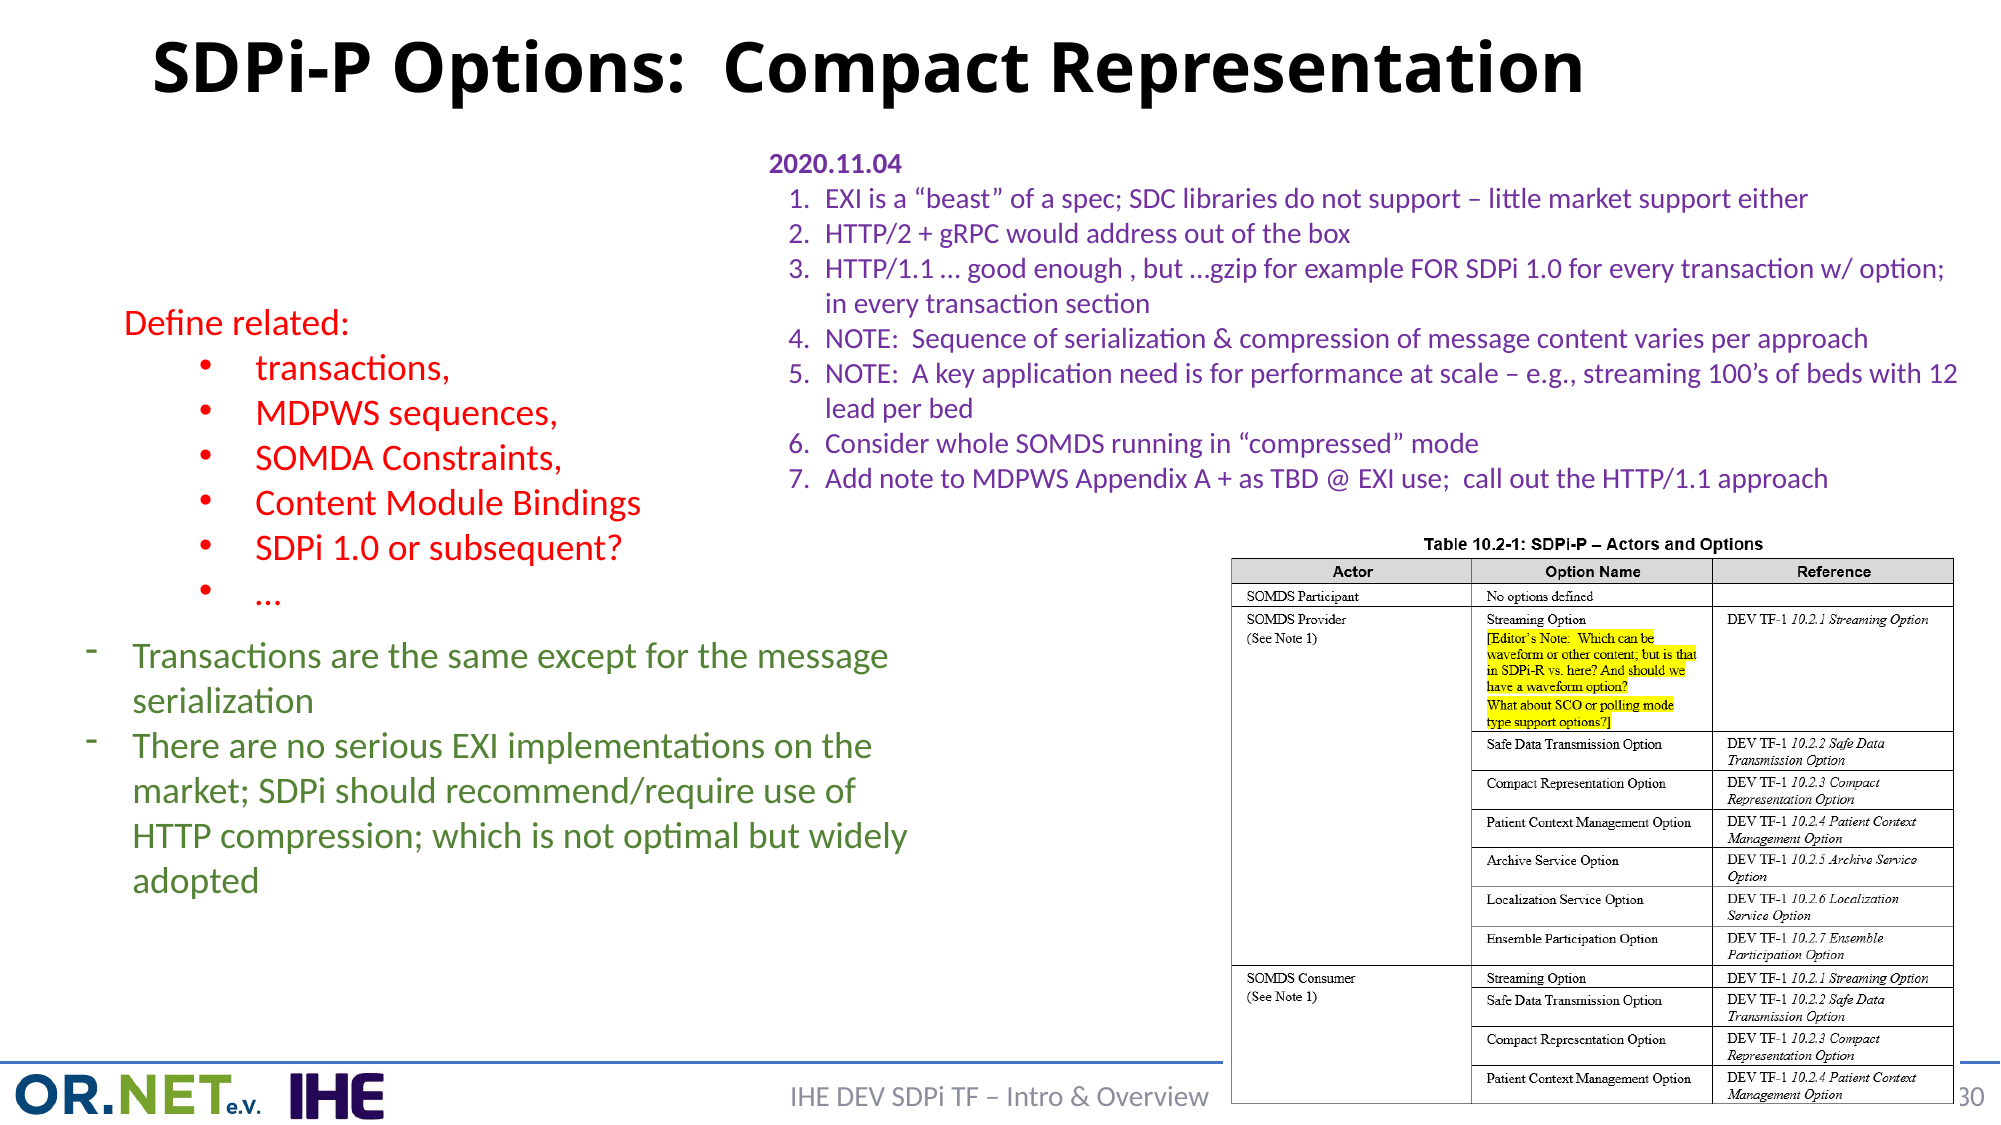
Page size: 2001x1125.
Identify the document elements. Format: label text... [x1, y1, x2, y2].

text_box Transactions are the same except for the message serialization There are no serious EXI implementations on the market; SDPi should recommend/require use of HTTP compression; which is not optimal but widely adopted [70, 623, 936, 909]
text_box Define related: transactions, MDPWS sequences, SOMDA Constraints, Content Module Bindings SDPi 1.0 or subsequent? … [109, 290, 716, 620]
title SDPi-P Options: Compact Representation [137, 3, 1863, 136]
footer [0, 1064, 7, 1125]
picture [7, 1062, 268, 1125]
text_box 2020.11.04 EXI is a “beast” of a spec; SDC libraries do not support – little market support either HTTP/2 + gRPC would address out of the box HTTP/1.1 … good enough , but …gzip for example FOR SDPi 1.0 for every transaction w/ option; in every transaction section NOTE: Sequence of serialization & compression of message content varies per approach NOTE: A key application need is for performance at scale – e.g., streaming 100’s of beds with 12 lead per bed Consider whole SOMDS running in “compressed” mode Add note to MDPWS Appendix A + as TBD @ EXI use; call out the HTTP/1.1 approach [753, 137, 1988, 502]
footer IHE DEV SDPi TF – Intro & Overview [268, 1064, 1810, 1125]
slide_number 30 [1810, 1064, 2000, 1125]
picture [1223, 532, 1960, 1120]
picture [290, 1068, 386, 1120]
